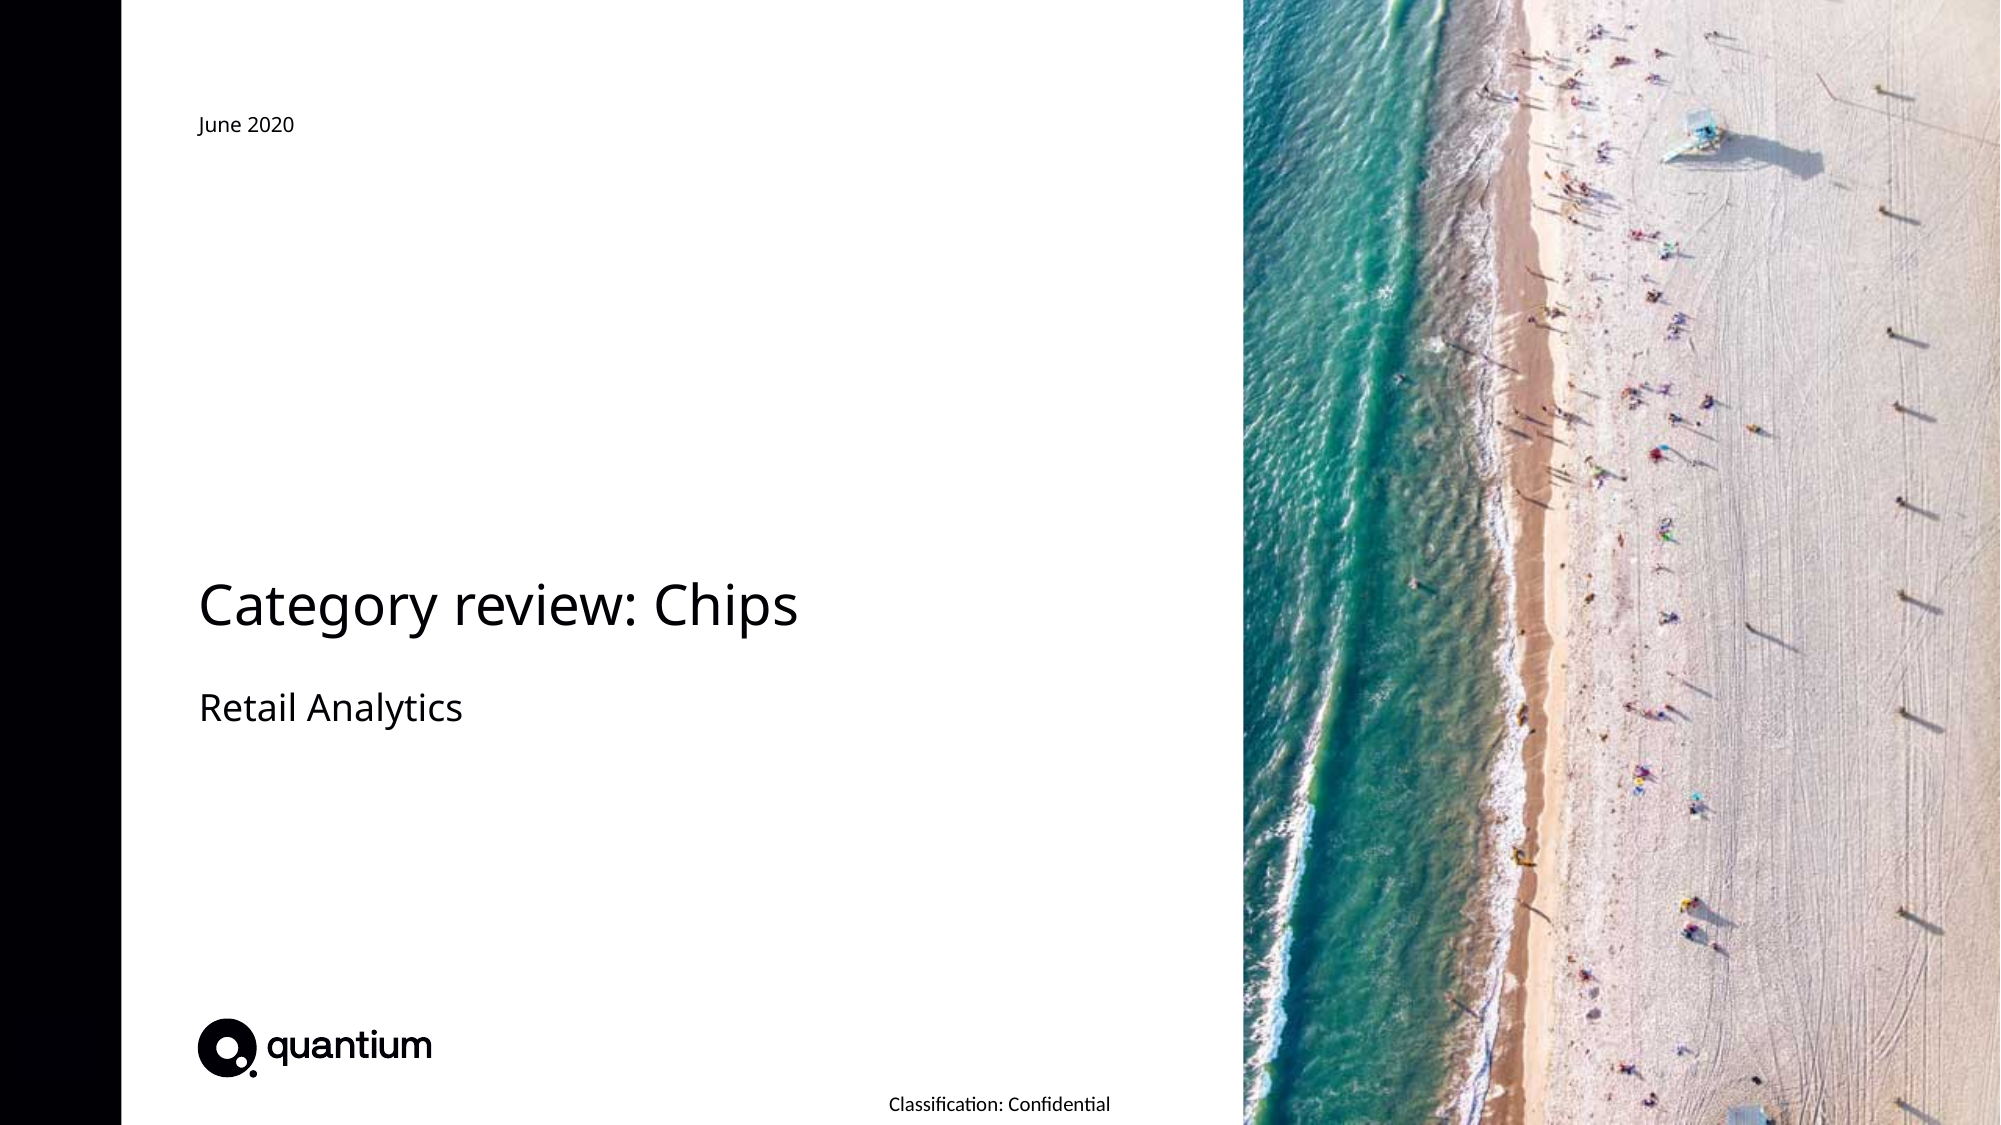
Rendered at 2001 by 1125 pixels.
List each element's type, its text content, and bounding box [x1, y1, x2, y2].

picture [1243, 0, 2000, 1125]
list June 2020 [198, 106, 549, 147]
title Category review: Chips [198, 252, 870, 644]
picture [1291, 1022, 1296, 1034]
subtitle Retail Analytics [198, 676, 870, 880]
